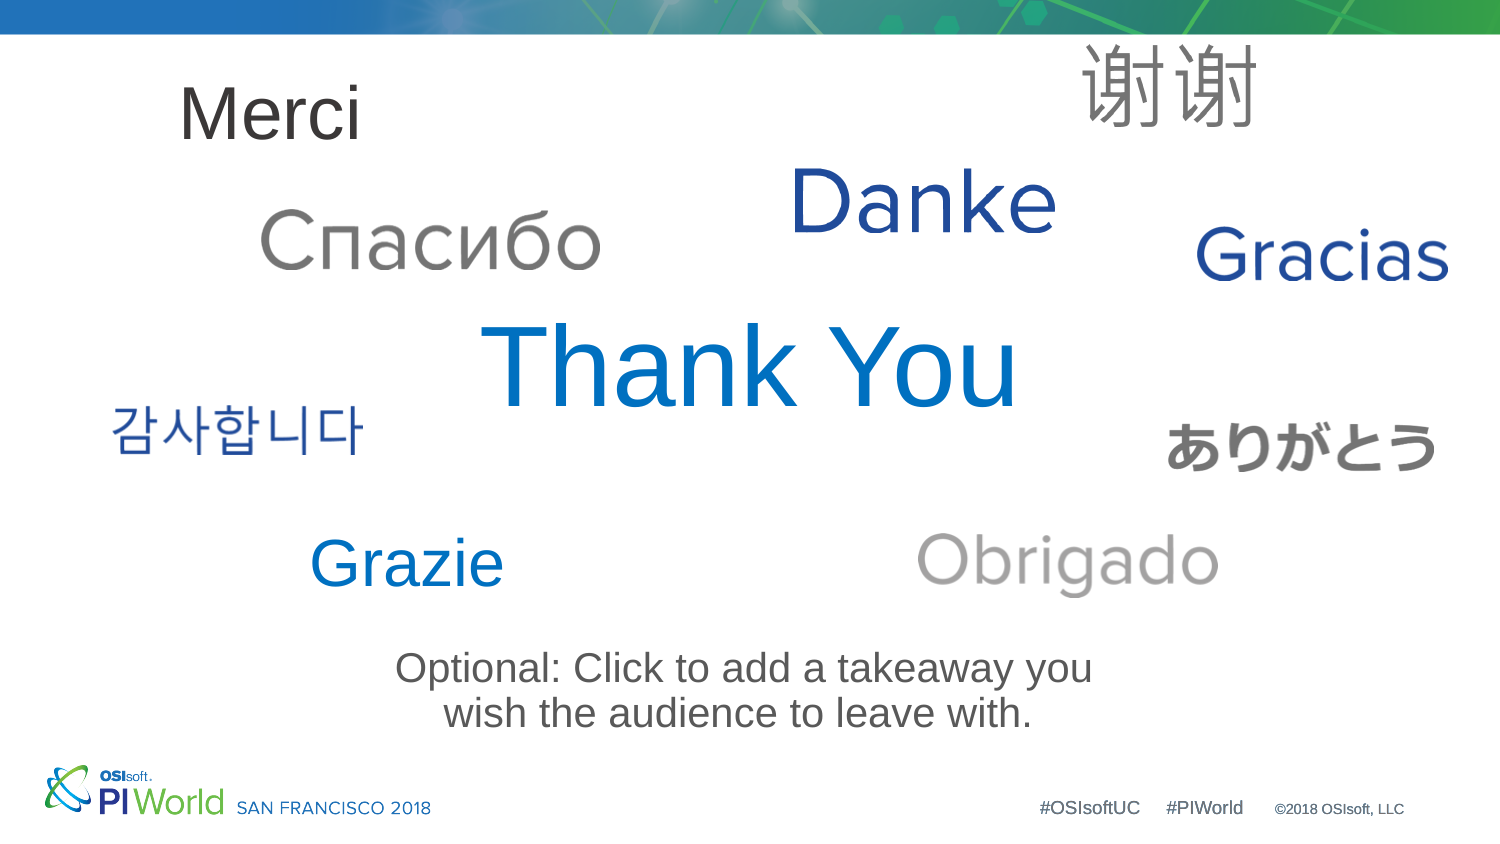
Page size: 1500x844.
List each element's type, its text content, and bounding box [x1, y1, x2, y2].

picture [0, 0, 1500, 127]
picture [112, 405, 363, 455]
list Optional: Click to add a takeaway you wish the audience to leave with. [0, 638, 1500, 746]
text_box Grazie [294, 511, 529, 607]
text_box Merci [163, 56, 398, 162]
picture [795, 168, 1055, 233]
picture [45, 763, 435, 819]
text_box Thank You [0, 284, 1500, 438]
picture [1168, 421, 1434, 473]
picture [1197, 226, 1448, 281]
picture [261, 209, 600, 270]
picture [918, 533, 1218, 598]
